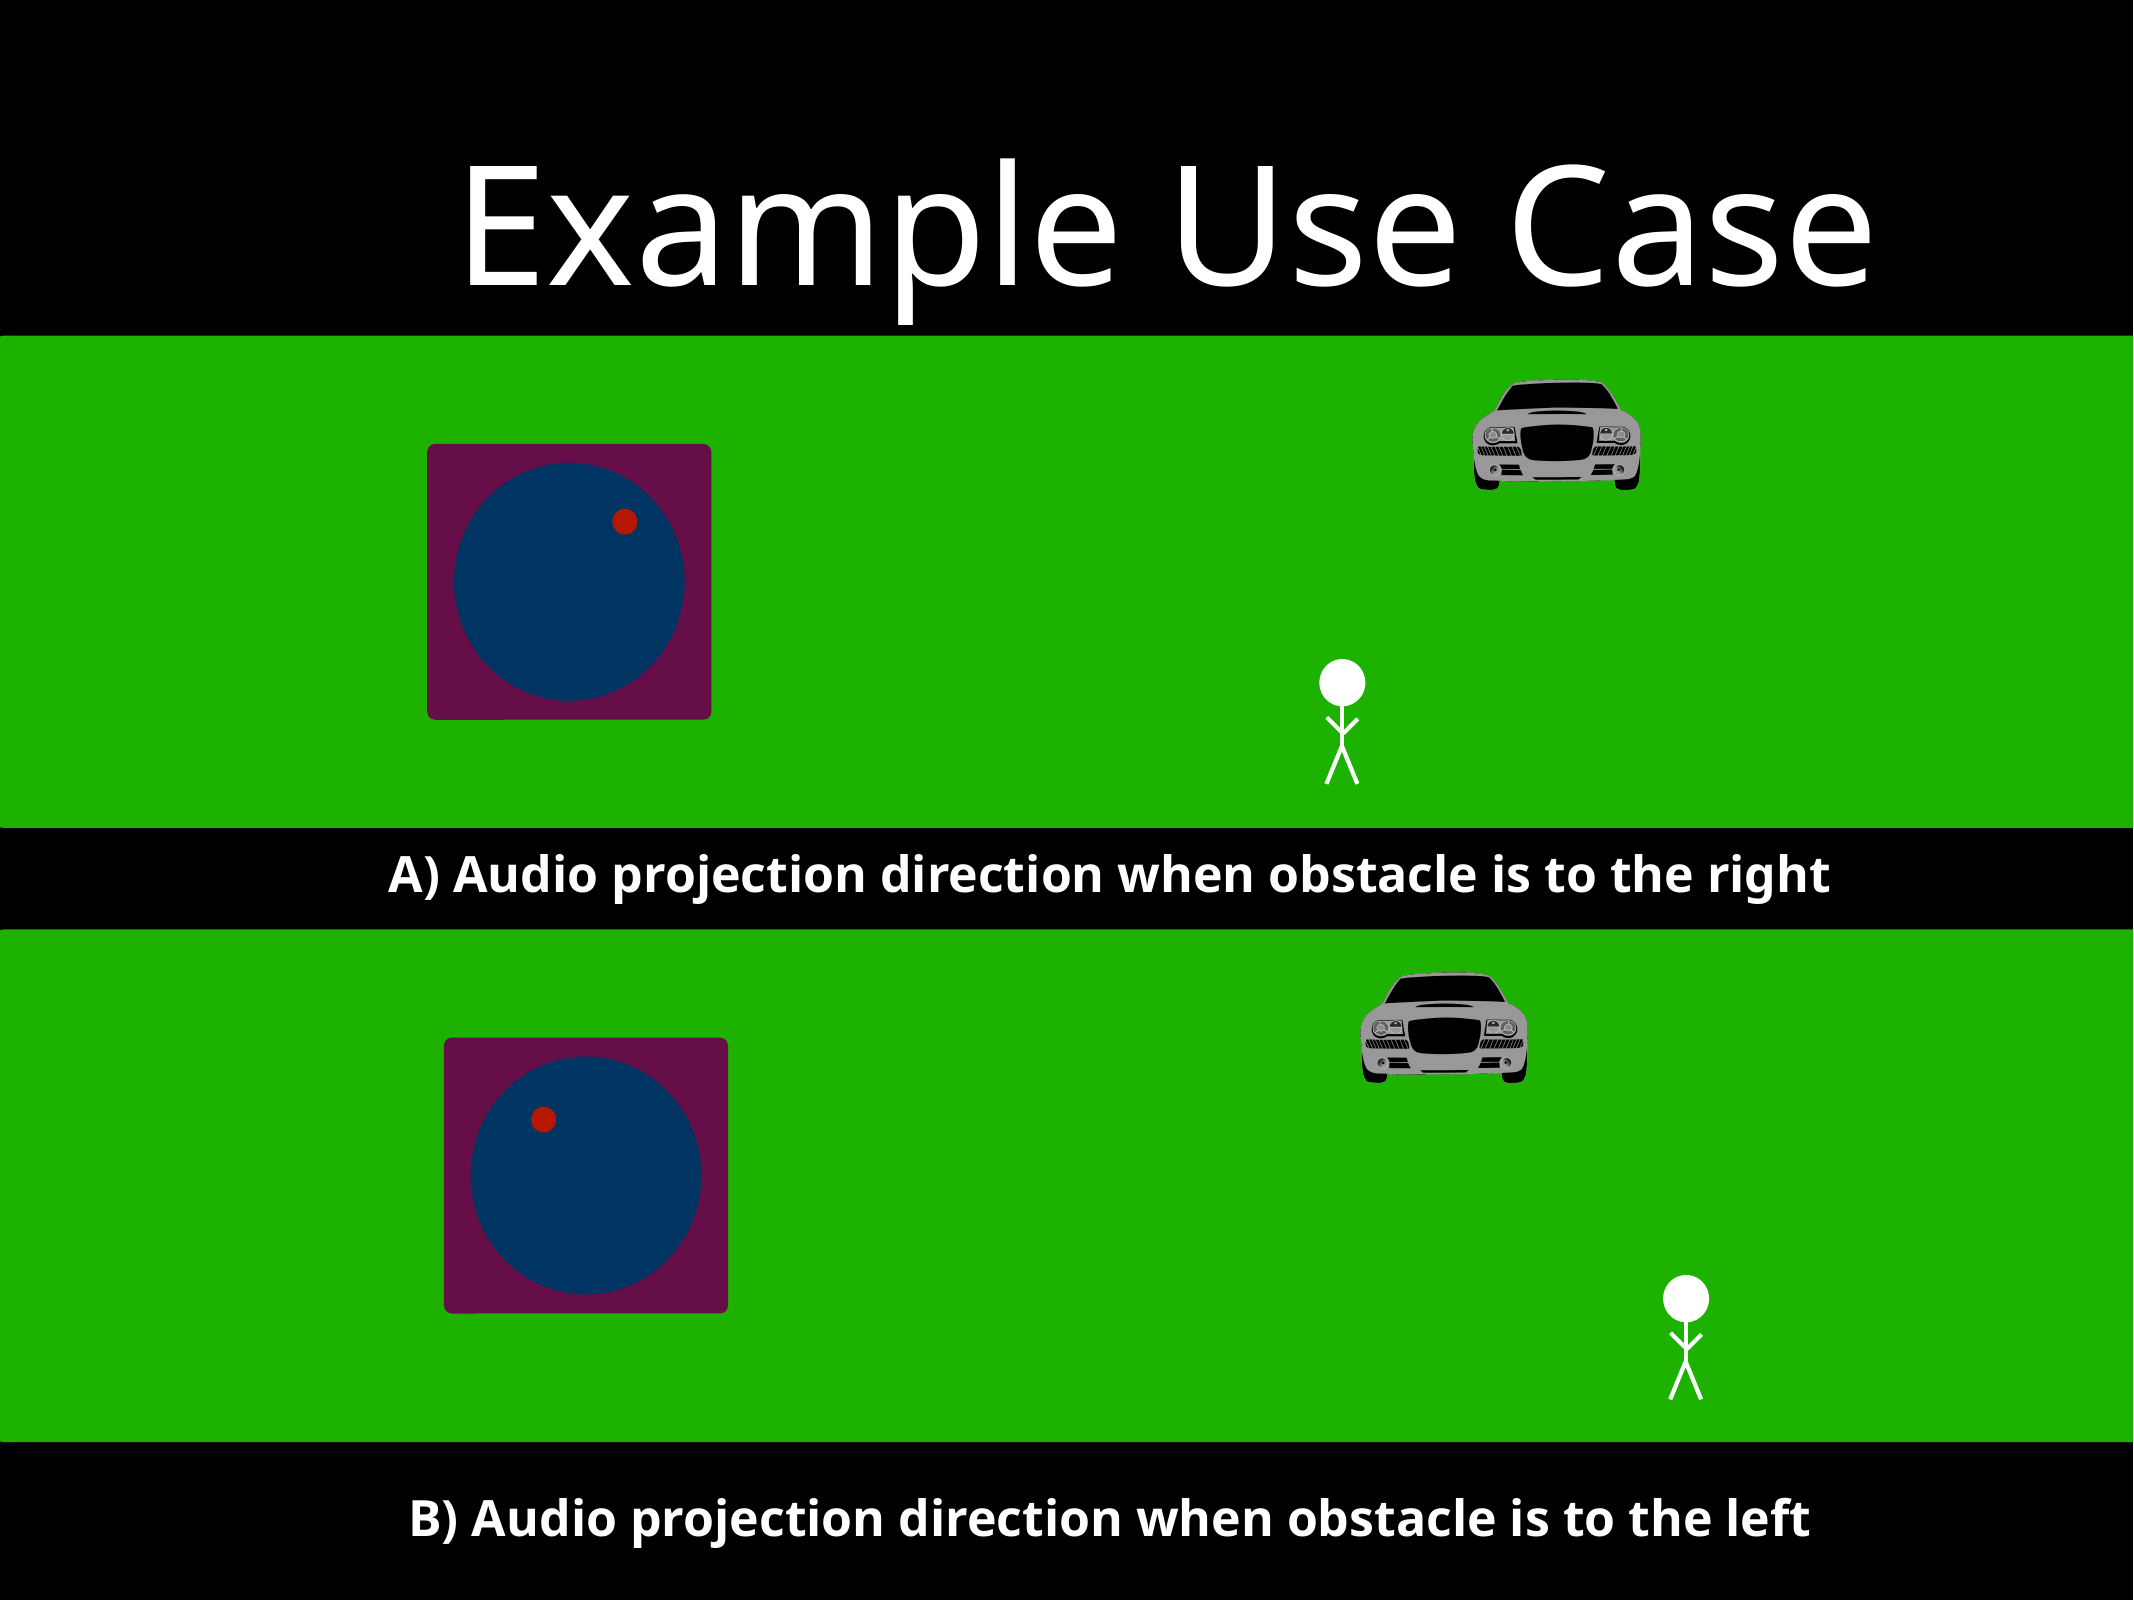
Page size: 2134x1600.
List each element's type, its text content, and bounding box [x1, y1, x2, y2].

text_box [1360, 972, 1710, 1400]
text_box [0, 929, 2134, 1443]
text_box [443, 1037, 729, 1314]
text_box A) Audio projection direction when obstacle is to the right [380, 834, 1841, 912]
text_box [1319, 379, 1641, 785]
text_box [426, 443, 712, 720]
text_box [0, 335, 2134, 828]
title Example Use Case [255, 41, 2078, 397]
text_box B) Audio projection direction when obstacle is to the left [400, 1478, 1821, 1555]
